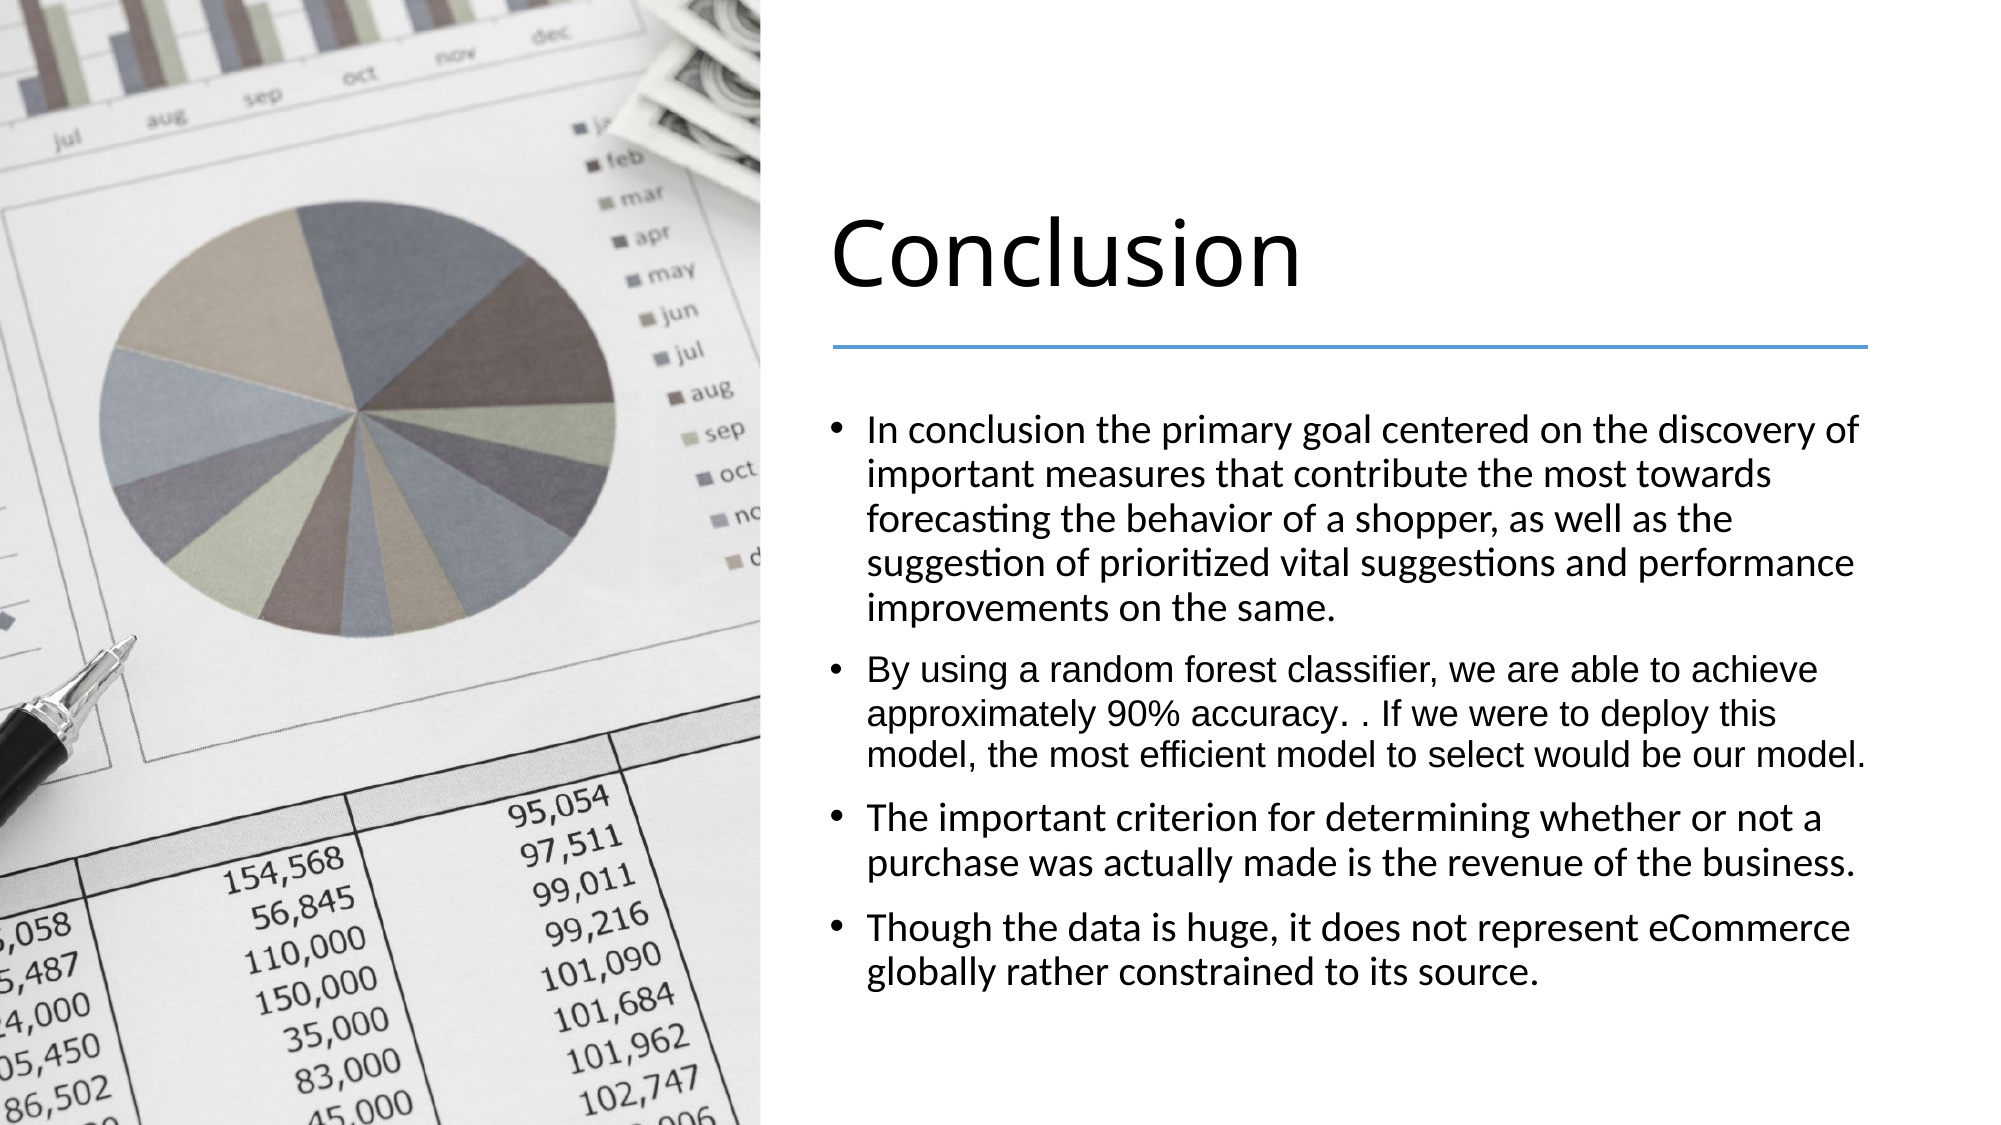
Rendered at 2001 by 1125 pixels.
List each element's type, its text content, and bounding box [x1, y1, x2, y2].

list In conclusion the primary goal centered on the discovery of important measures that contribute the most towards forecasting the behavior of a shopper, as well as the suggestion of prioritized vital suggestions and performance improvements on the same. By using a random forest classifier, we are able to achieve approximately 90% accuracy. . If we were to deploy this model, the most efficient model to select would be our model. The important criterion for determining whether or not a purchase was actually made is the revenue of the business. Though the data is huge, it does not represent eCommerce globally rather constrained to its source. [814, 399, 1895, 1021]
picture [0, 0, 761, 1125]
title Conclusion [814, 103, 1895, 315]
